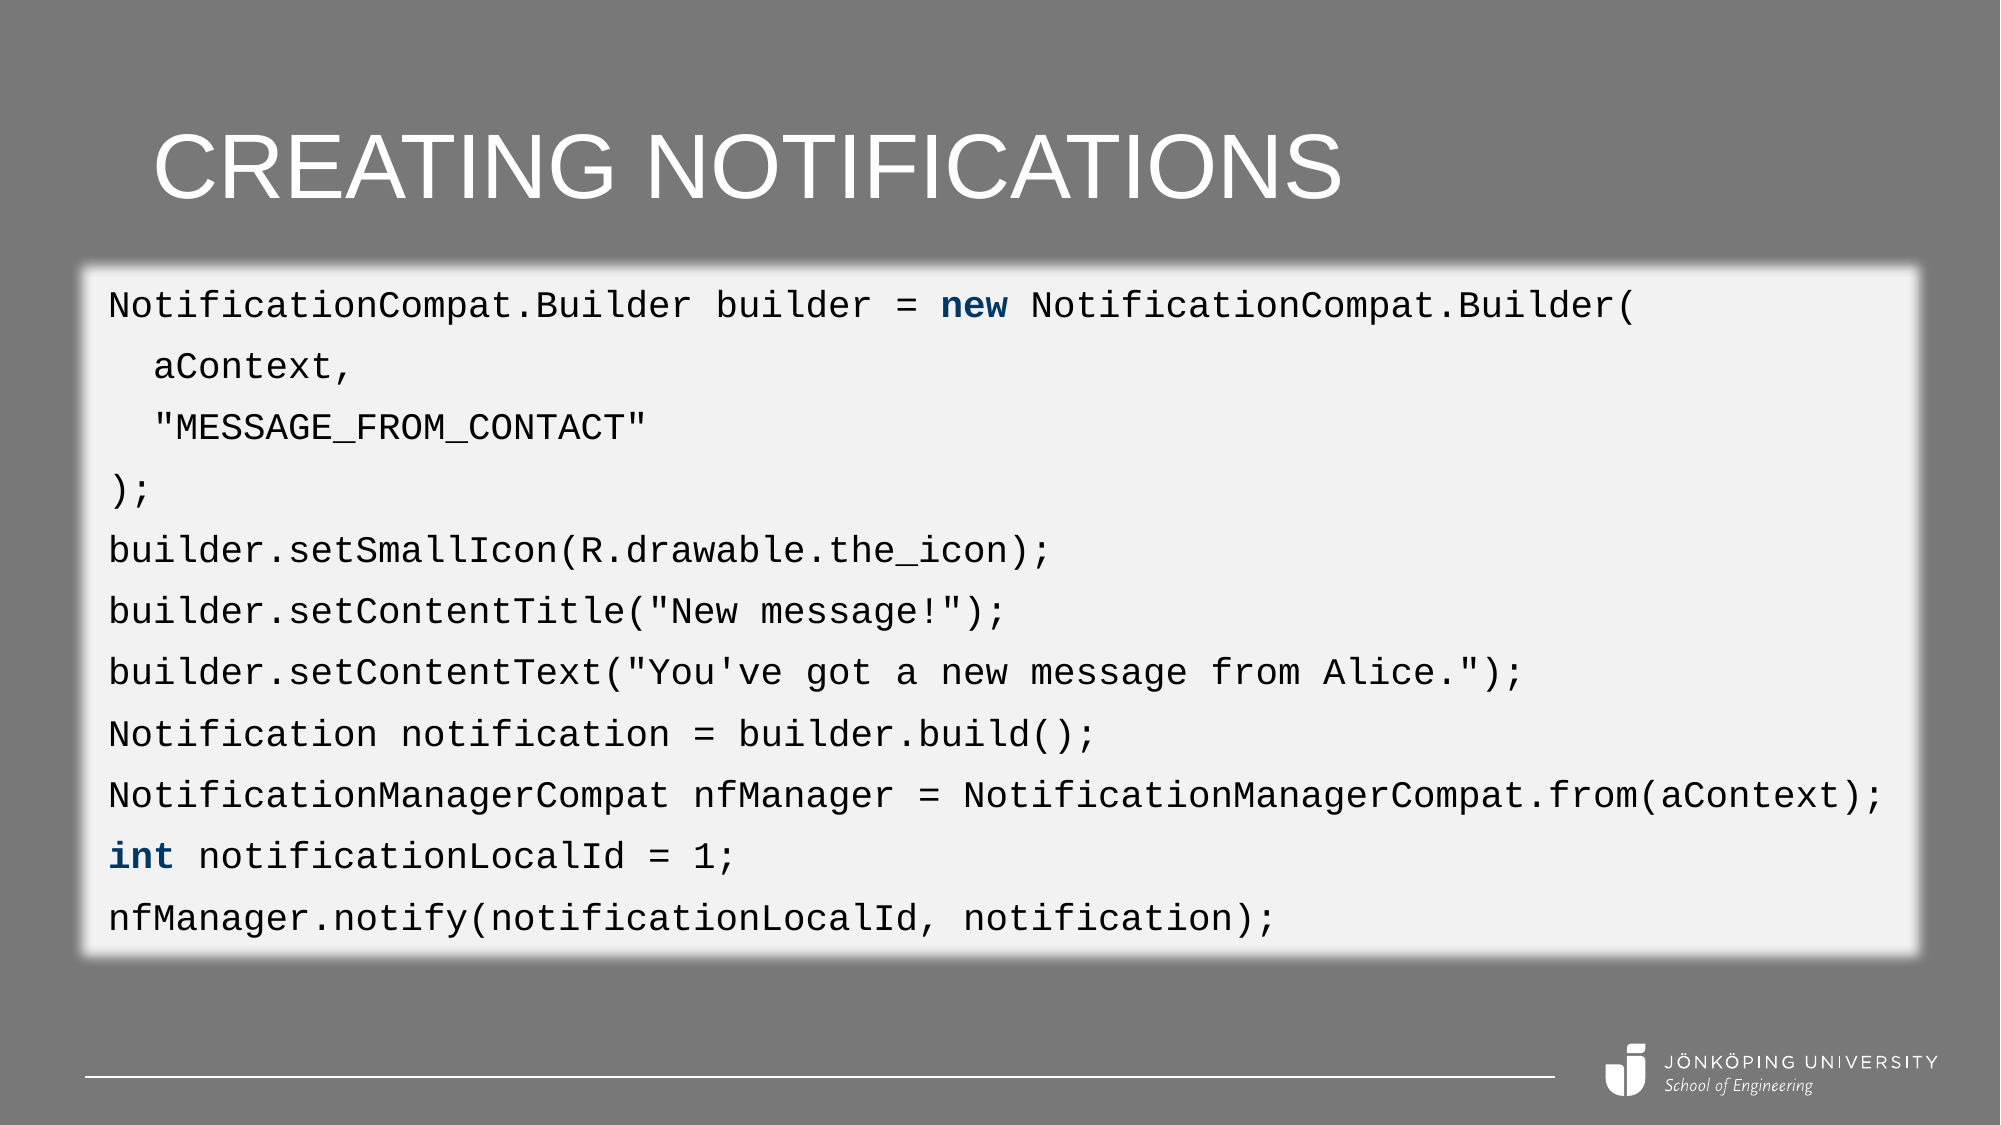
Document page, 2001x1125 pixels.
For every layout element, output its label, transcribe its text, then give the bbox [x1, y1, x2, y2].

text_box NotificationCompat.Builder builder = new NotificationCompat.Builder( aContext, "MESSAGE_FROM_CONTACT" ); builder.setSmallIcon(R.drawable.the_icon); builder.setContentTitle("New message!"); builder.setContentText("You've got a new message from Alice."); Notification notification = builder.build(); NotificationManagerCompat nfManager = NotificationManagerCompat.from(aContext); int notificationLocalId = 1; nfManager.notify(notificationLocalId, notification); [93, 277, 1907, 946]
title Creating notifications [137, 59, 1863, 258]
